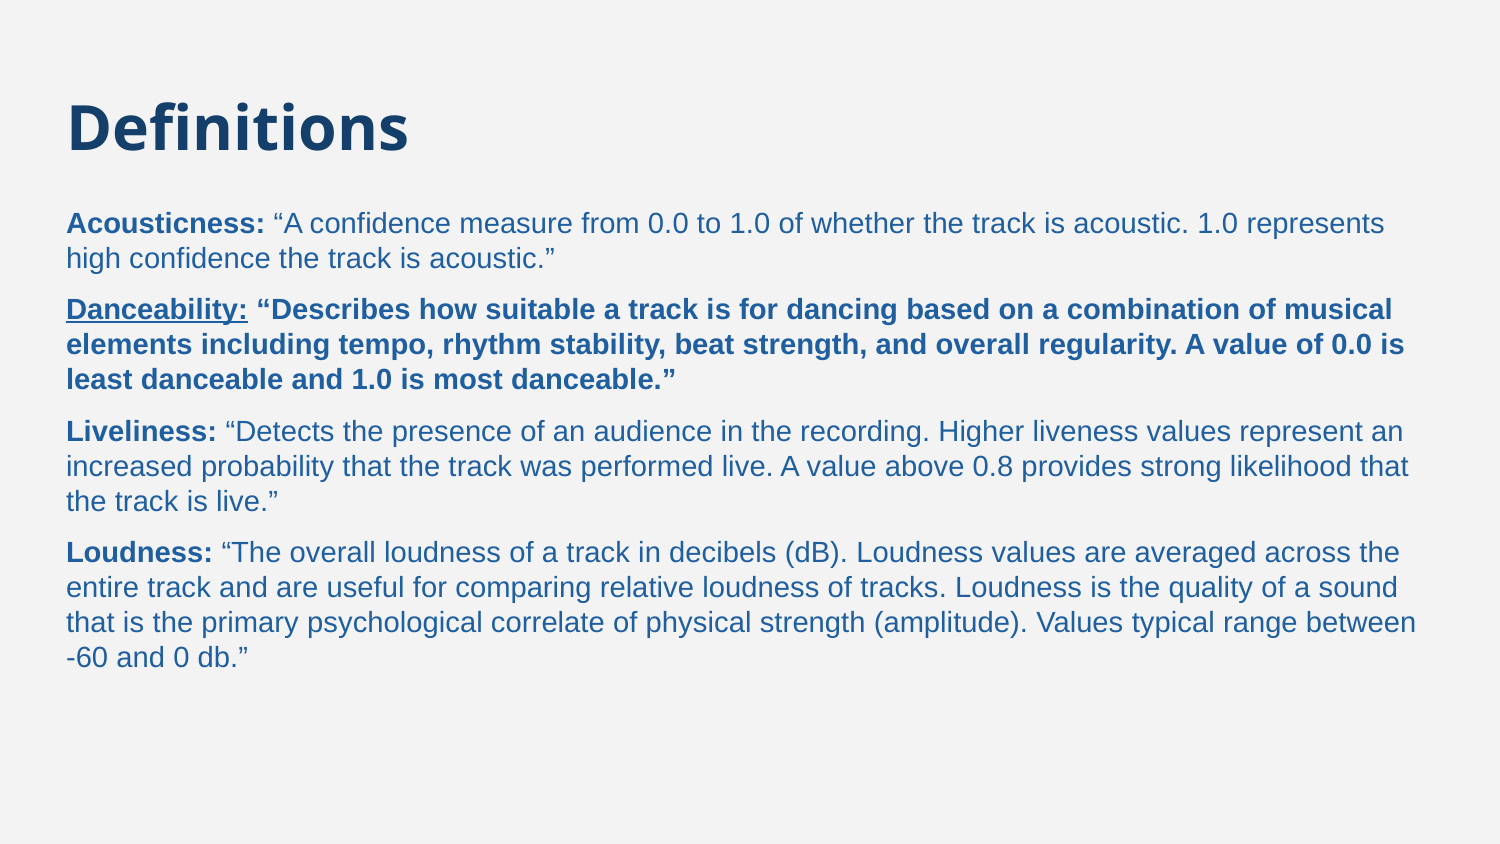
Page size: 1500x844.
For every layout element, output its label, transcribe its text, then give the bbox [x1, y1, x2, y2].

title Definitions [51, 72, 1449, 167]
list Acousticness: “A confidence measure from 0.0 to 1.0 of whether the track is acoustic. 1.0 represents high confidence the track is acoustic.” Danceability: “Describes how suitable a track is for dancing based on a combination of musical elements including tempo, rhythm stability, beat strength, and overall regularity. A value of 0.0 is least danceable and 1.0 is most danceable.” Liveliness: “Detects the presence of an audience in the recording. Higher liveness values represent an increased probability that the track was performed live. A value above 0.8 provides strong likelihood that the track is live.” Loudness: “The overall loudness of a track in decibels (dB). Loudness values are averaged across the entire track and are useful for comparing relative loudness of tracks. Loudness is the quality of a sound that is the primary psychological correlate of physical strength (amplitude). Values typical range between -60 and 0 db.” [51, 189, 1449, 750]
